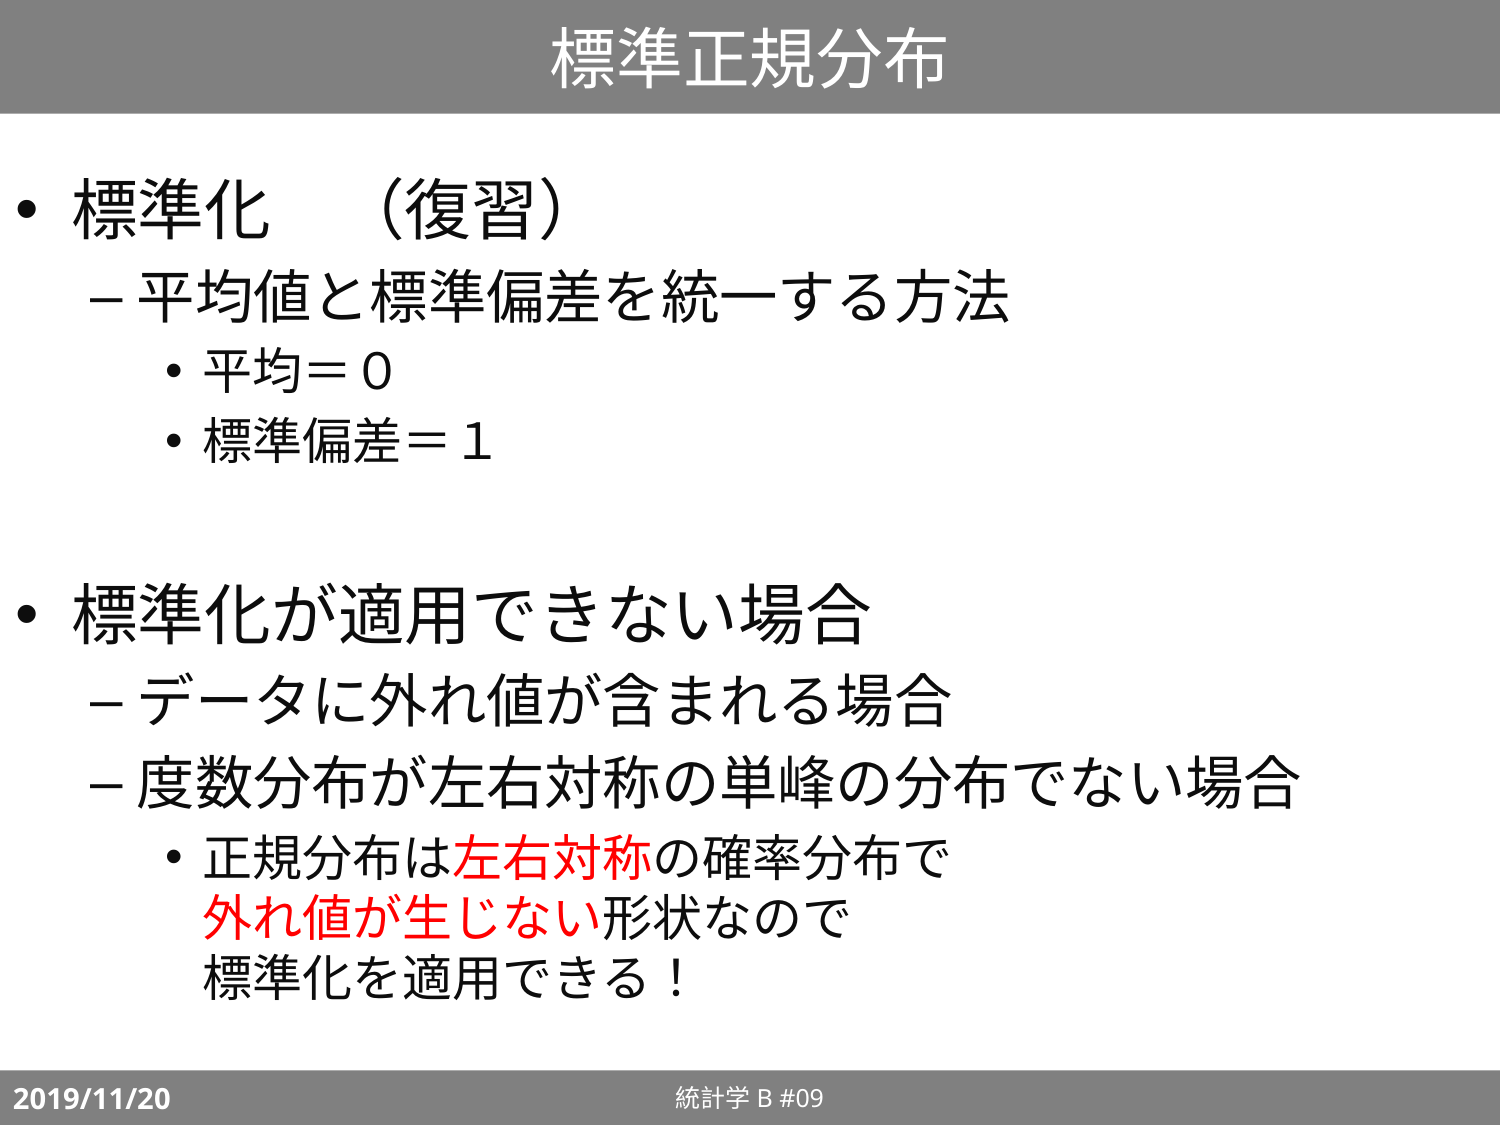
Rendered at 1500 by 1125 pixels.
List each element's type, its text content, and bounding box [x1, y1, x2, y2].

title 標準正規分布 [0, 0, 1500, 114]
footer 統計学B #09 [295, 1070, 1205, 1125]
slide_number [0, 1070, 266, 1125]
list 標準化 （復習） 平均値と標準偏差を統一する方法 平均＝０ 標準偏差＝１ 標準化が適用できない場合 データに外れ値が含まれる場合 度数分布が左右対称の単峰の分布でない場合 正規分布は左右対称の確率分布で 外れ値が生じない形状なので 標準化を適用できる！ [0, 160, 1500, 1071]
